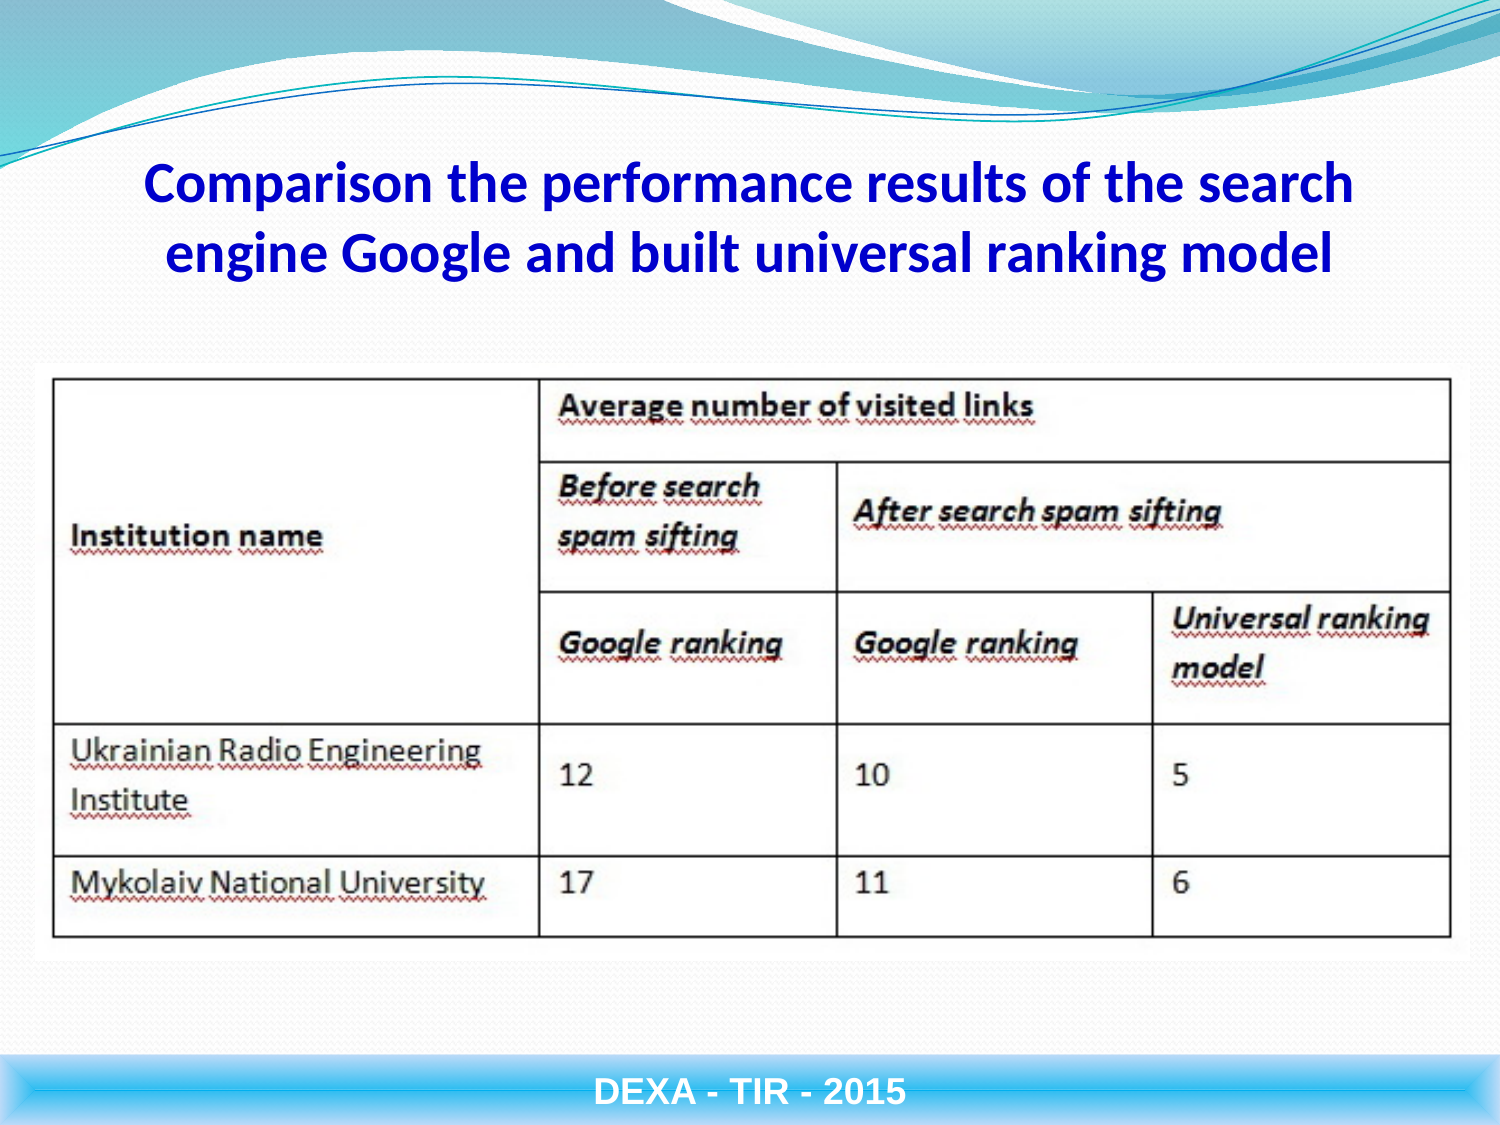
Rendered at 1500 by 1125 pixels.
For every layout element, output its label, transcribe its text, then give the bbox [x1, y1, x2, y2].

picture [34, 362, 1471, 962]
text_box DEXA - TIR - 2015 [0, 1054, 1500, 1125]
text_box Comparison the performance results of the search engine Google and built universal ranking model [58, 136, 1442, 292]
